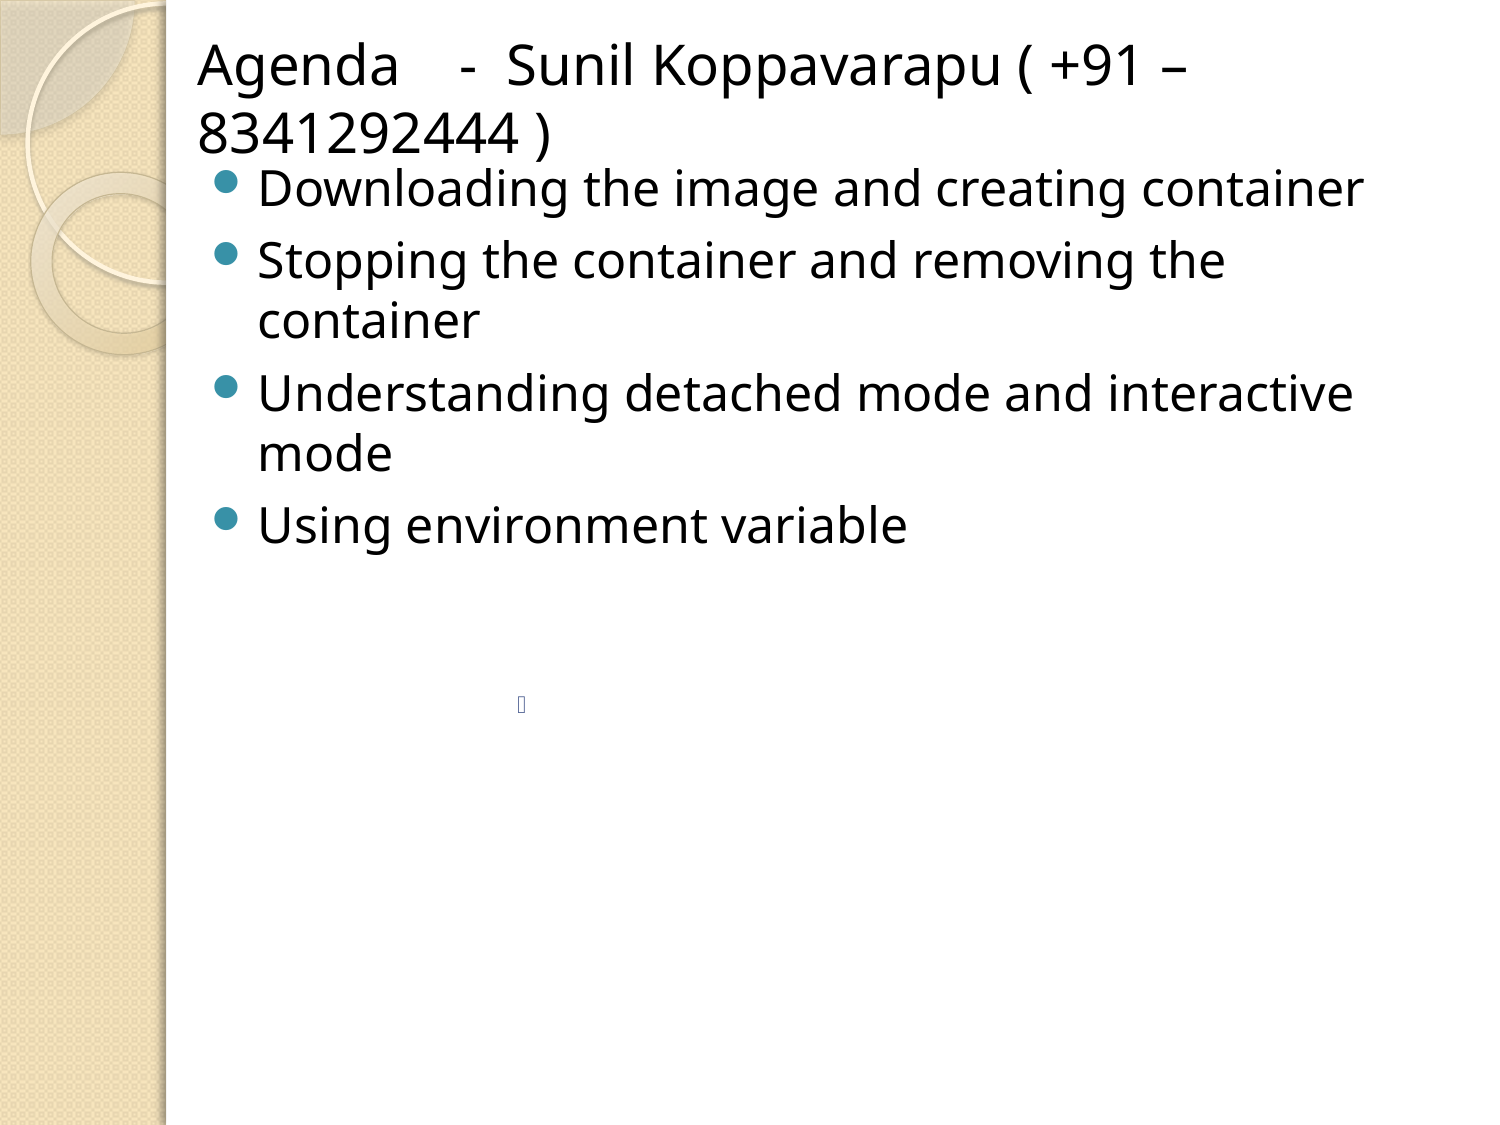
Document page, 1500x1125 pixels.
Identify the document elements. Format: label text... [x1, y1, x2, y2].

title Agenda - Sunil Koppavarapu ( +91 – 8341292444 ) [183, 45, 1425, 149]
list Downloading the image and creating container Stopping the container and removing the container Understanding detached mode and interactive mode Using environment variable [183, 149, 1425, 986]
